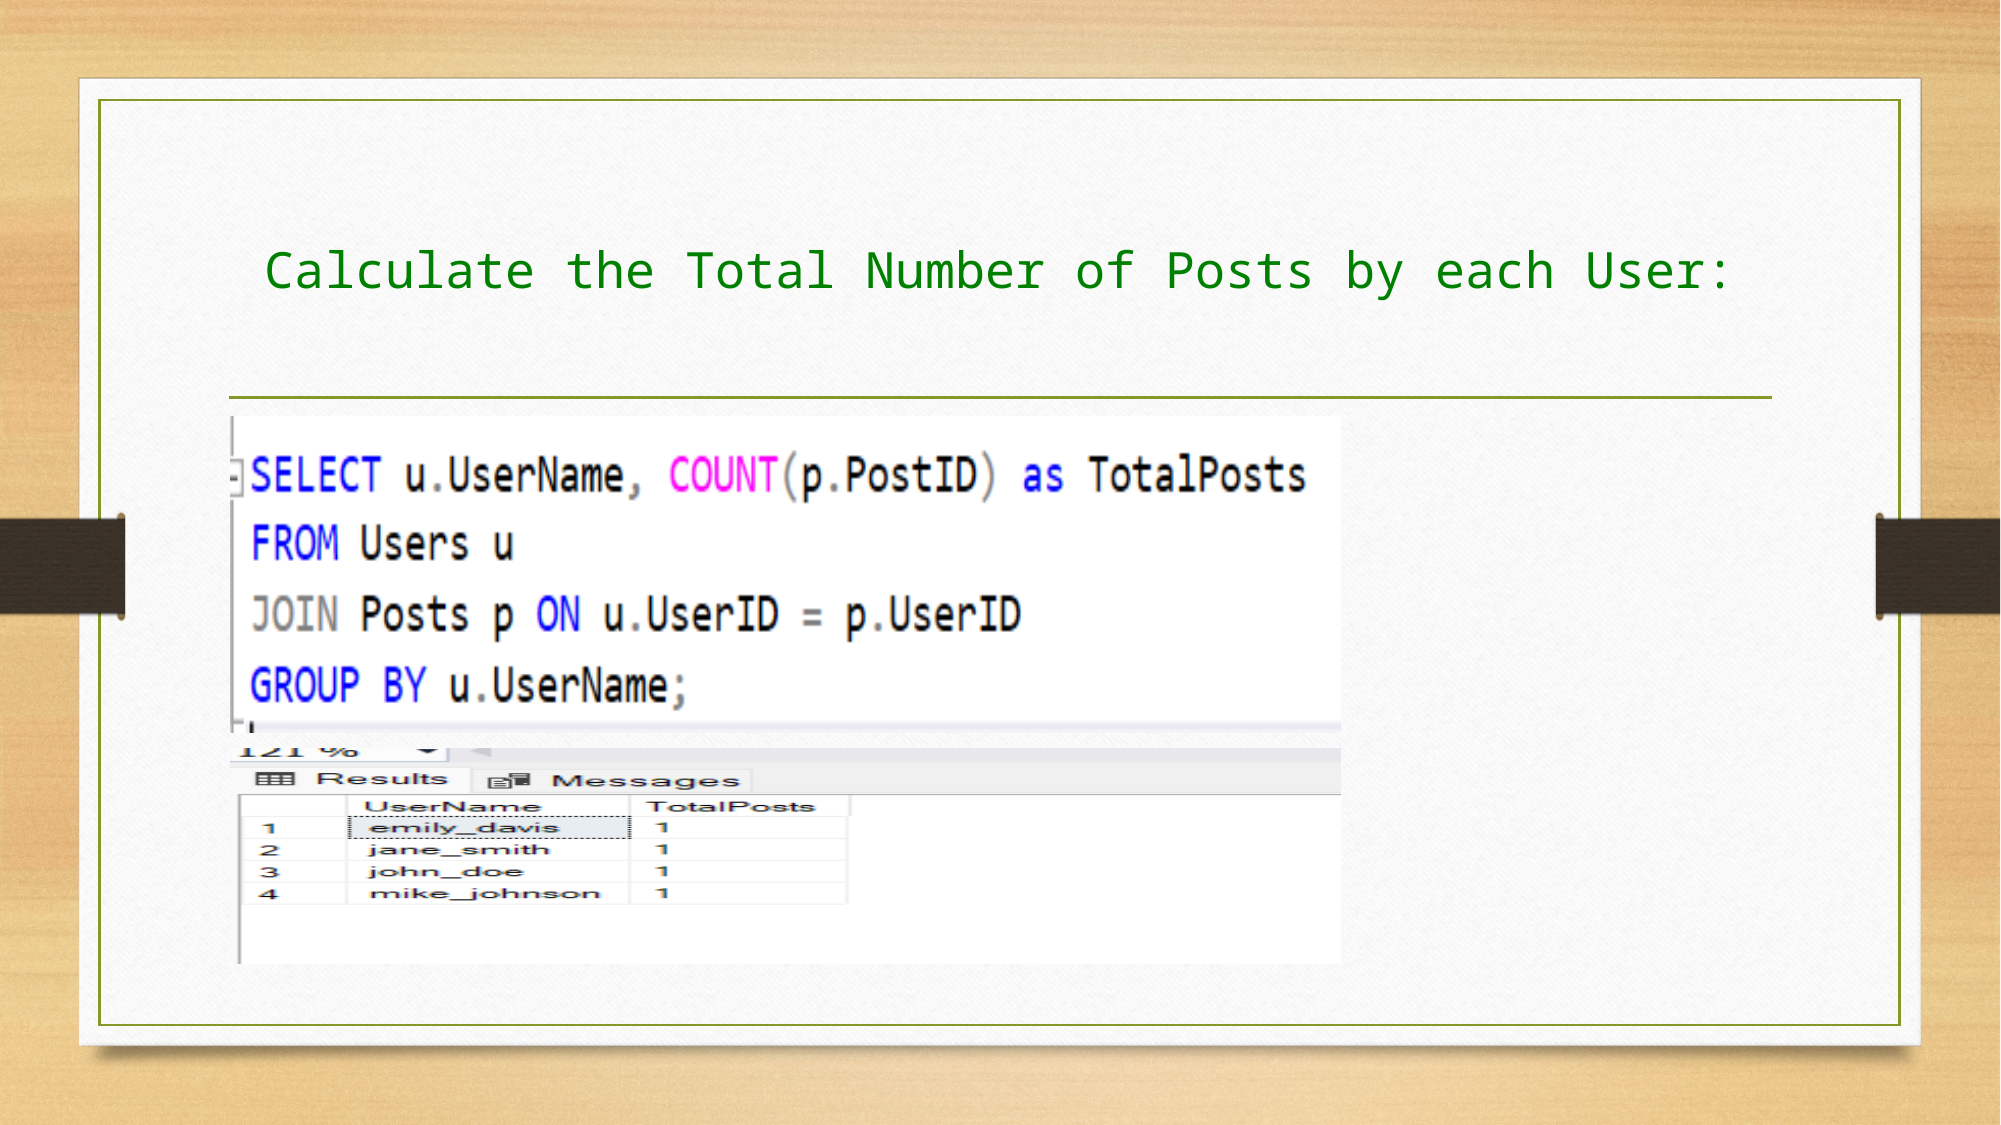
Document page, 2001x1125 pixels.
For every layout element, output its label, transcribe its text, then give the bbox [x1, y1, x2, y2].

title Calculate the Total Number of Posts by each User: [212, 161, 1788, 375]
picture [0, 0, 2001, 1125]
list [230, 415, 1341, 733]
